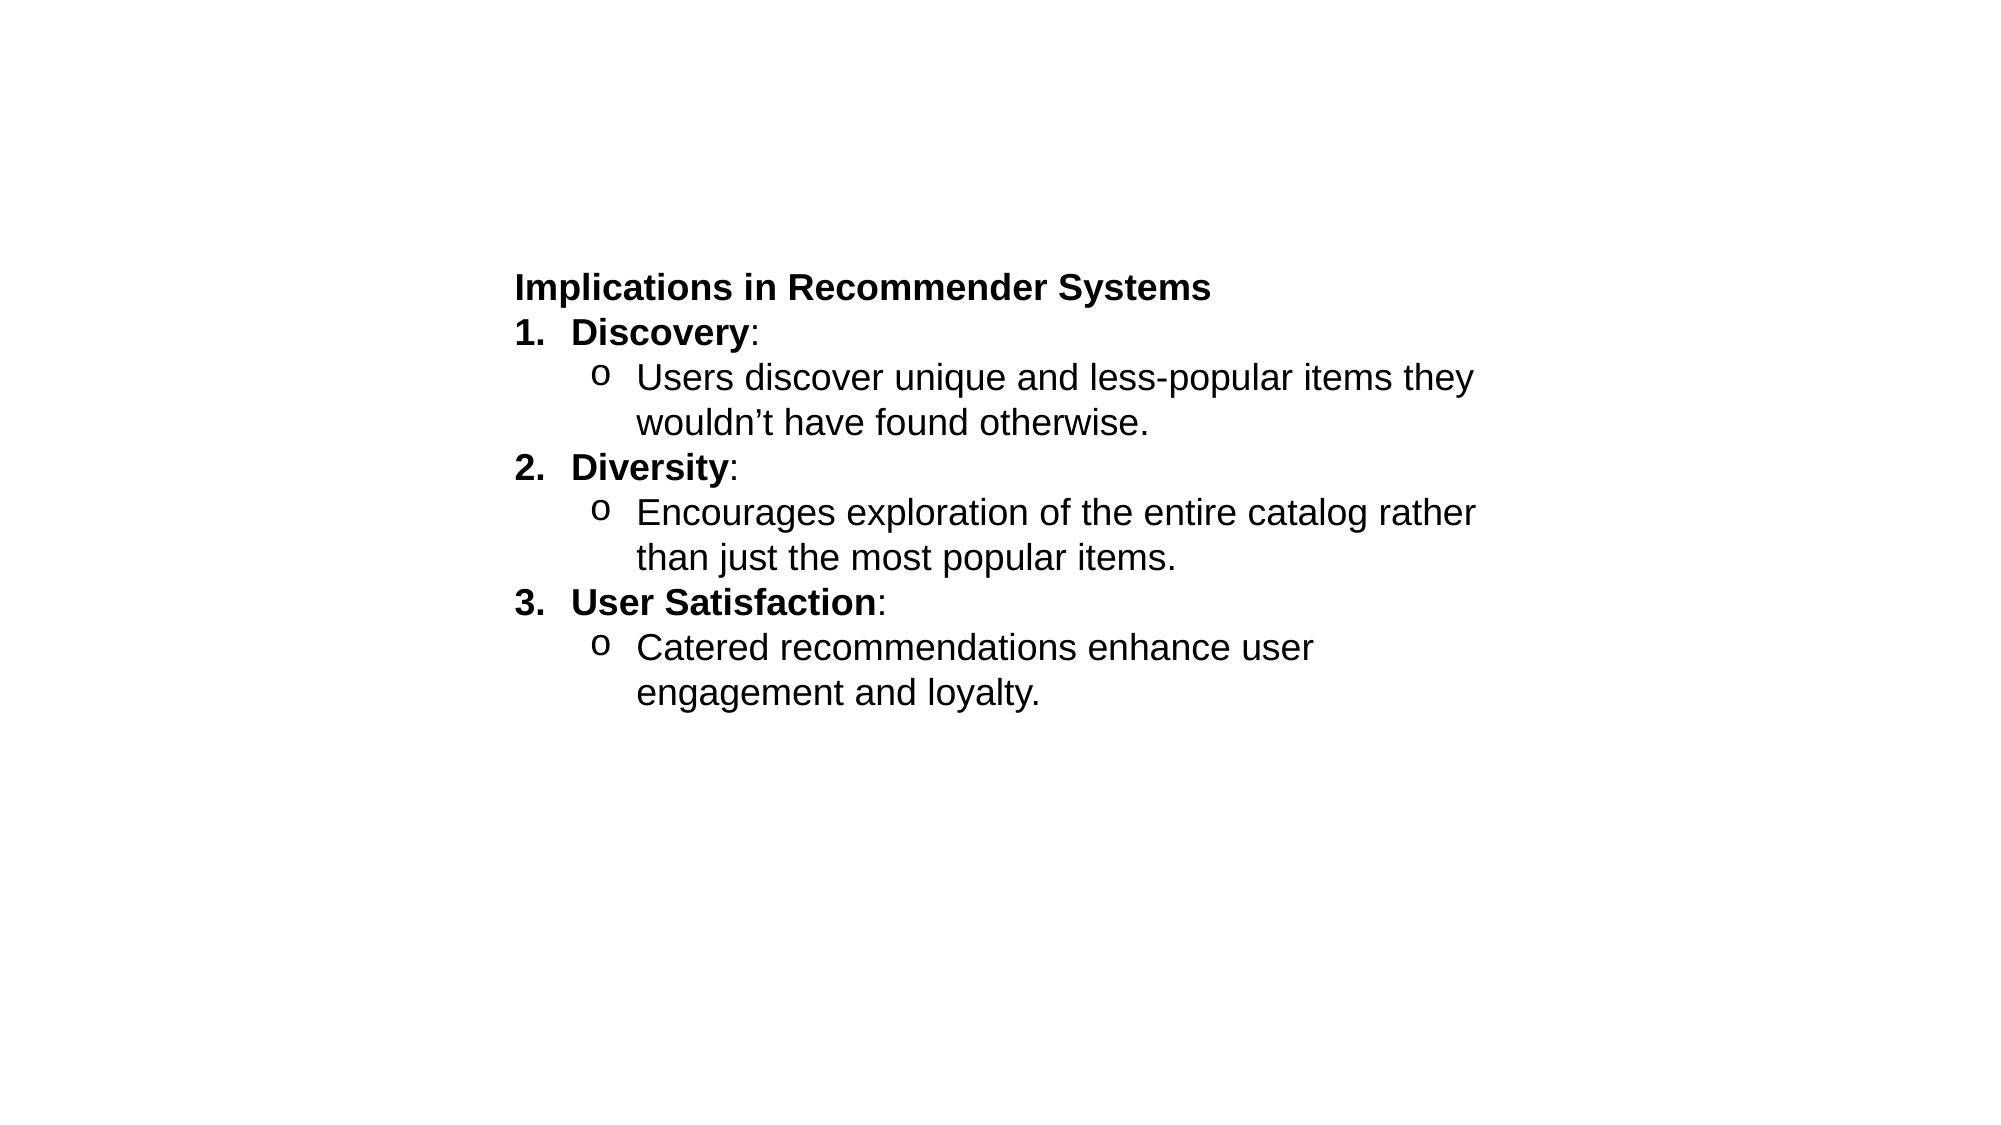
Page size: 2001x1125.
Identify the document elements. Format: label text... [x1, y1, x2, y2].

text_box Implications in Recommender Systems Discovery: Users discover unique and less-popular items they wouldn’t have found otherwise. Diversity: Encourages exploration of the entire catalog rather than just the most popular items. User Satisfaction: Catered recommendations enhance user engagement and loyalty. [499, 255, 1501, 721]
